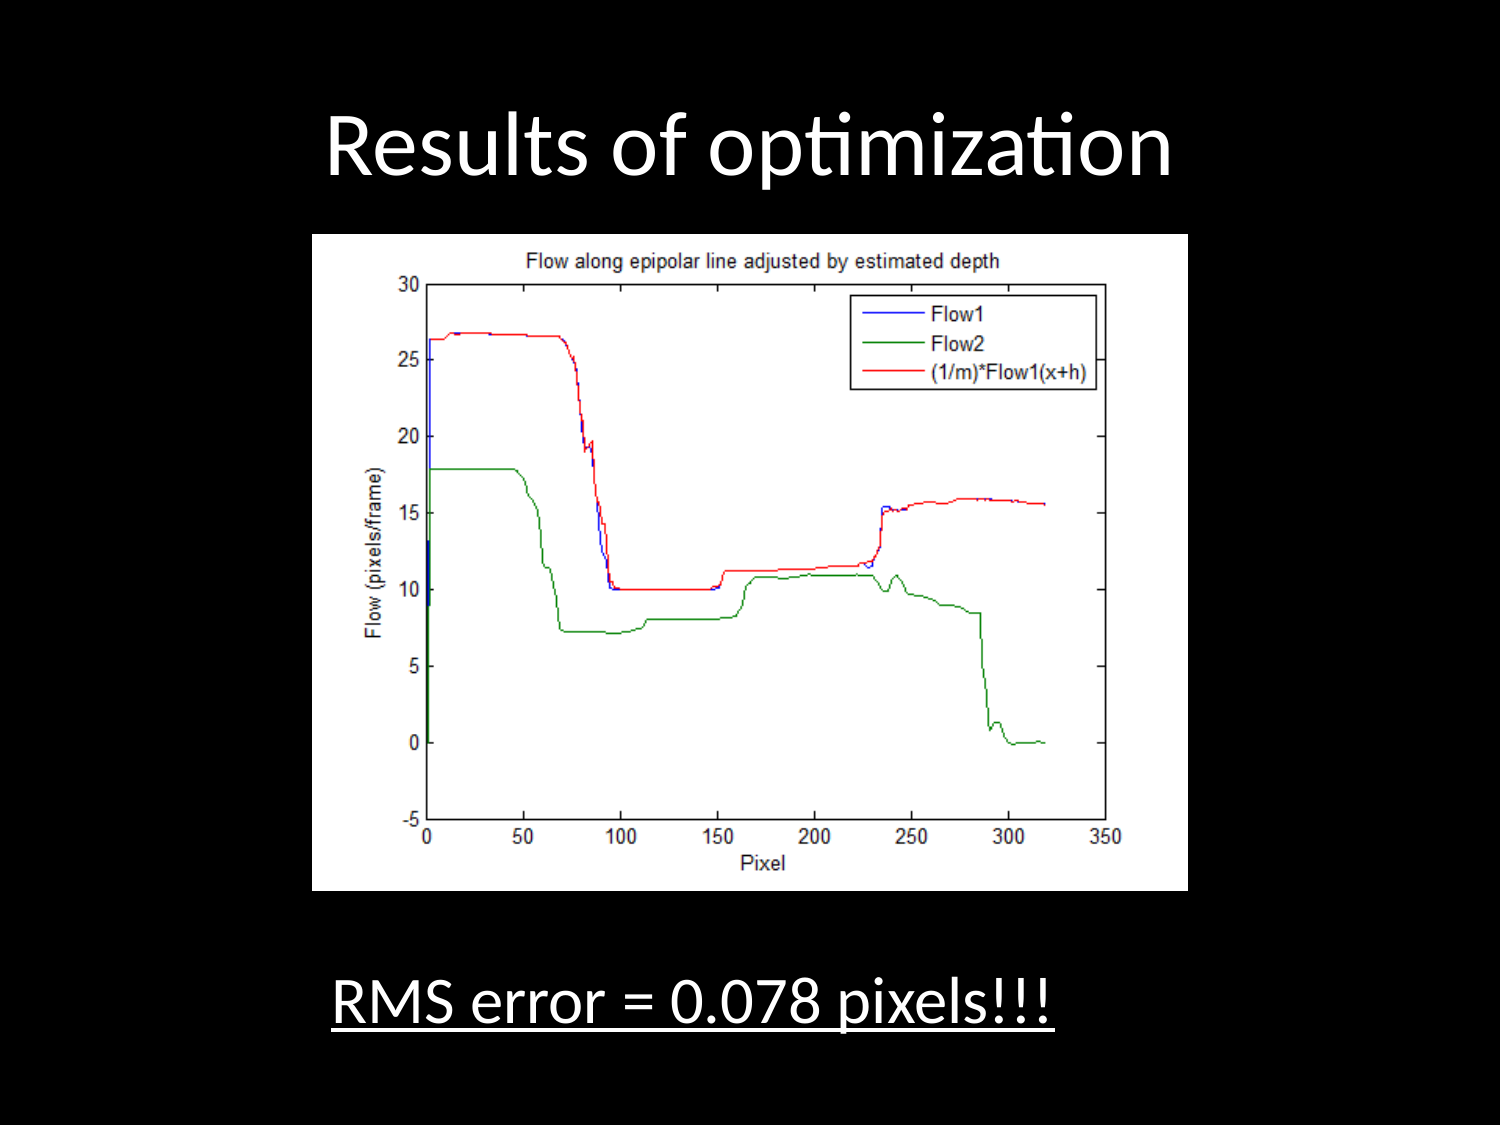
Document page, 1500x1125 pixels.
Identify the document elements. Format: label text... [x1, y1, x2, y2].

text_box RMS error = 0.078 pixels!!! [316, 949, 1070, 1045]
title Results of optimization [75, 45, 1425, 233]
picture [312, 234, 1188, 891]
